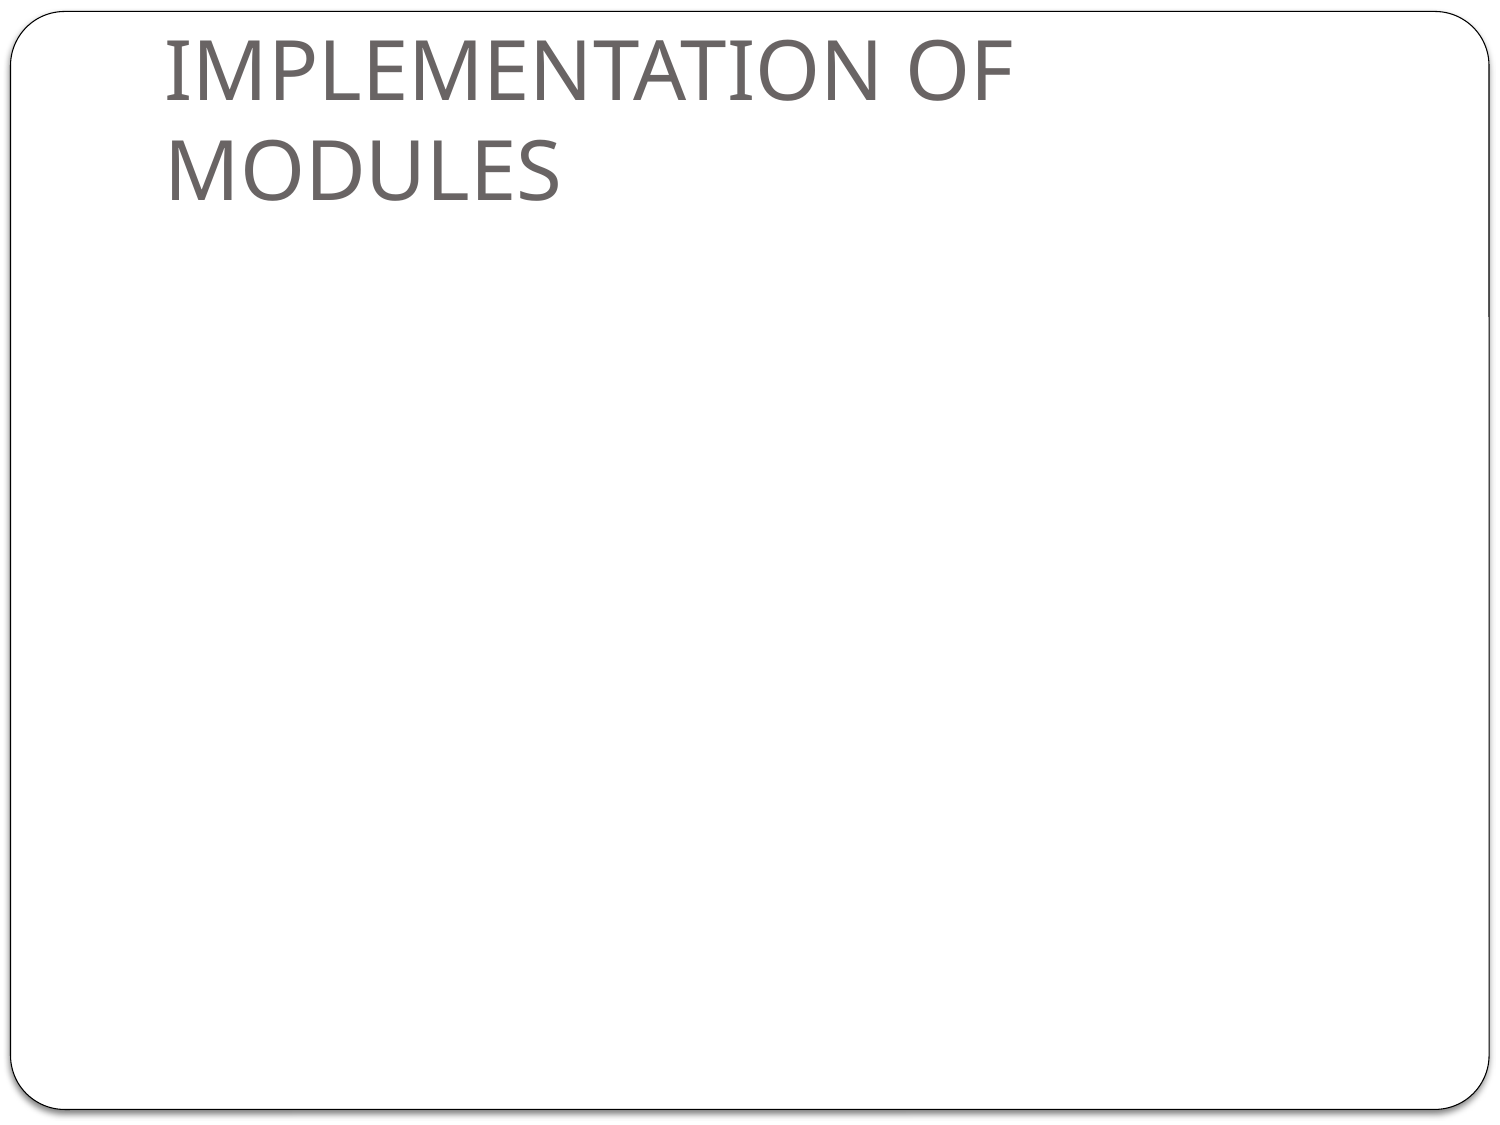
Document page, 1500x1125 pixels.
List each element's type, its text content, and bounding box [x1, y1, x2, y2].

title IMPLEMENTATION OF MODULES [150, 45, 1425, 233]
